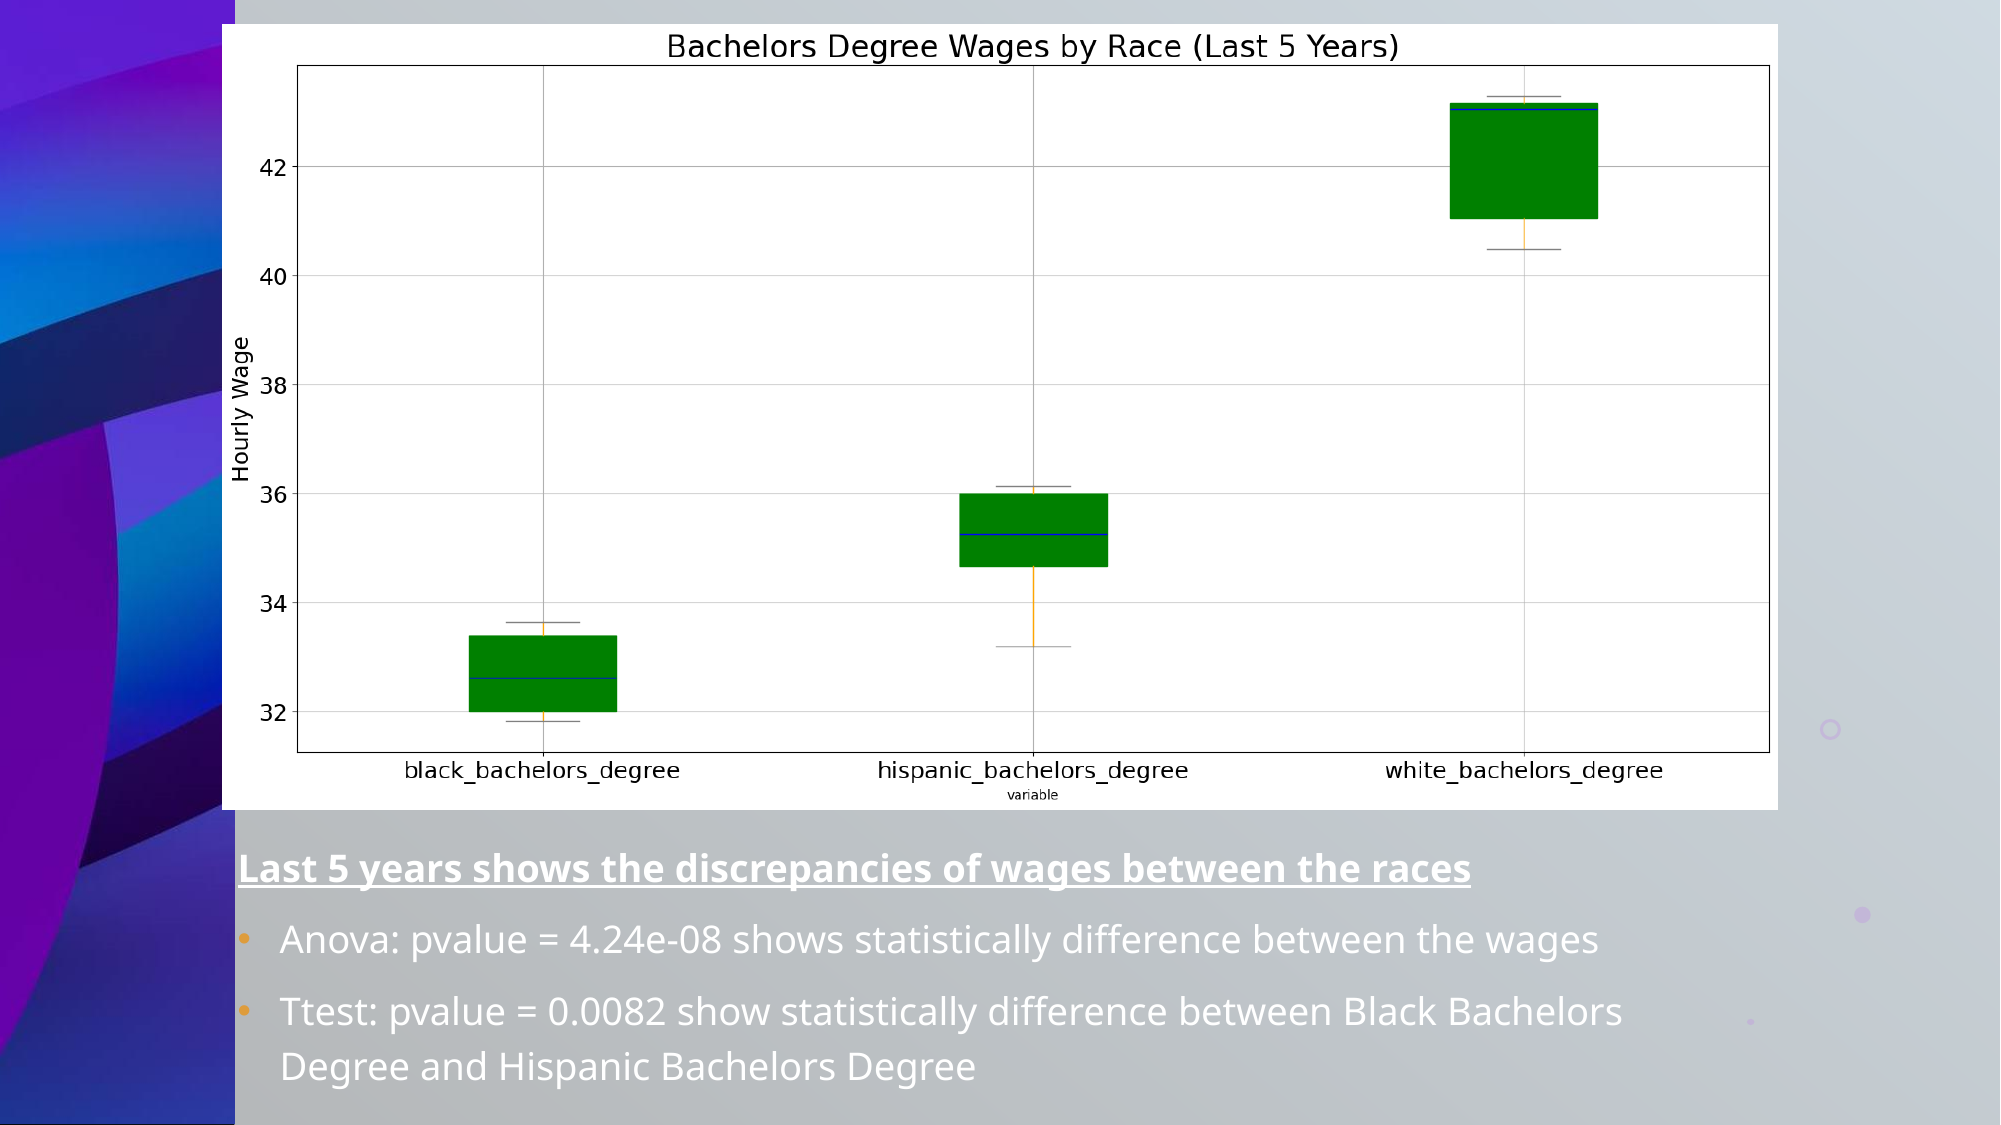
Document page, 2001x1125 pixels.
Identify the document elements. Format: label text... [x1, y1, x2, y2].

slide_number 6 [1499, 1021, 1950, 1082]
picture [0, 0, 1778, 1124]
list Last 5 years shows the discrepancies of wages between the races Anova: pvalue = 4.24e-08 shows statistically difference between the wages Ttest: pvalue = 0.0082 show statistically difference between Black Bachelors Degree and Hispanic Bachelors Degree [222, 827, 1778, 1101]
